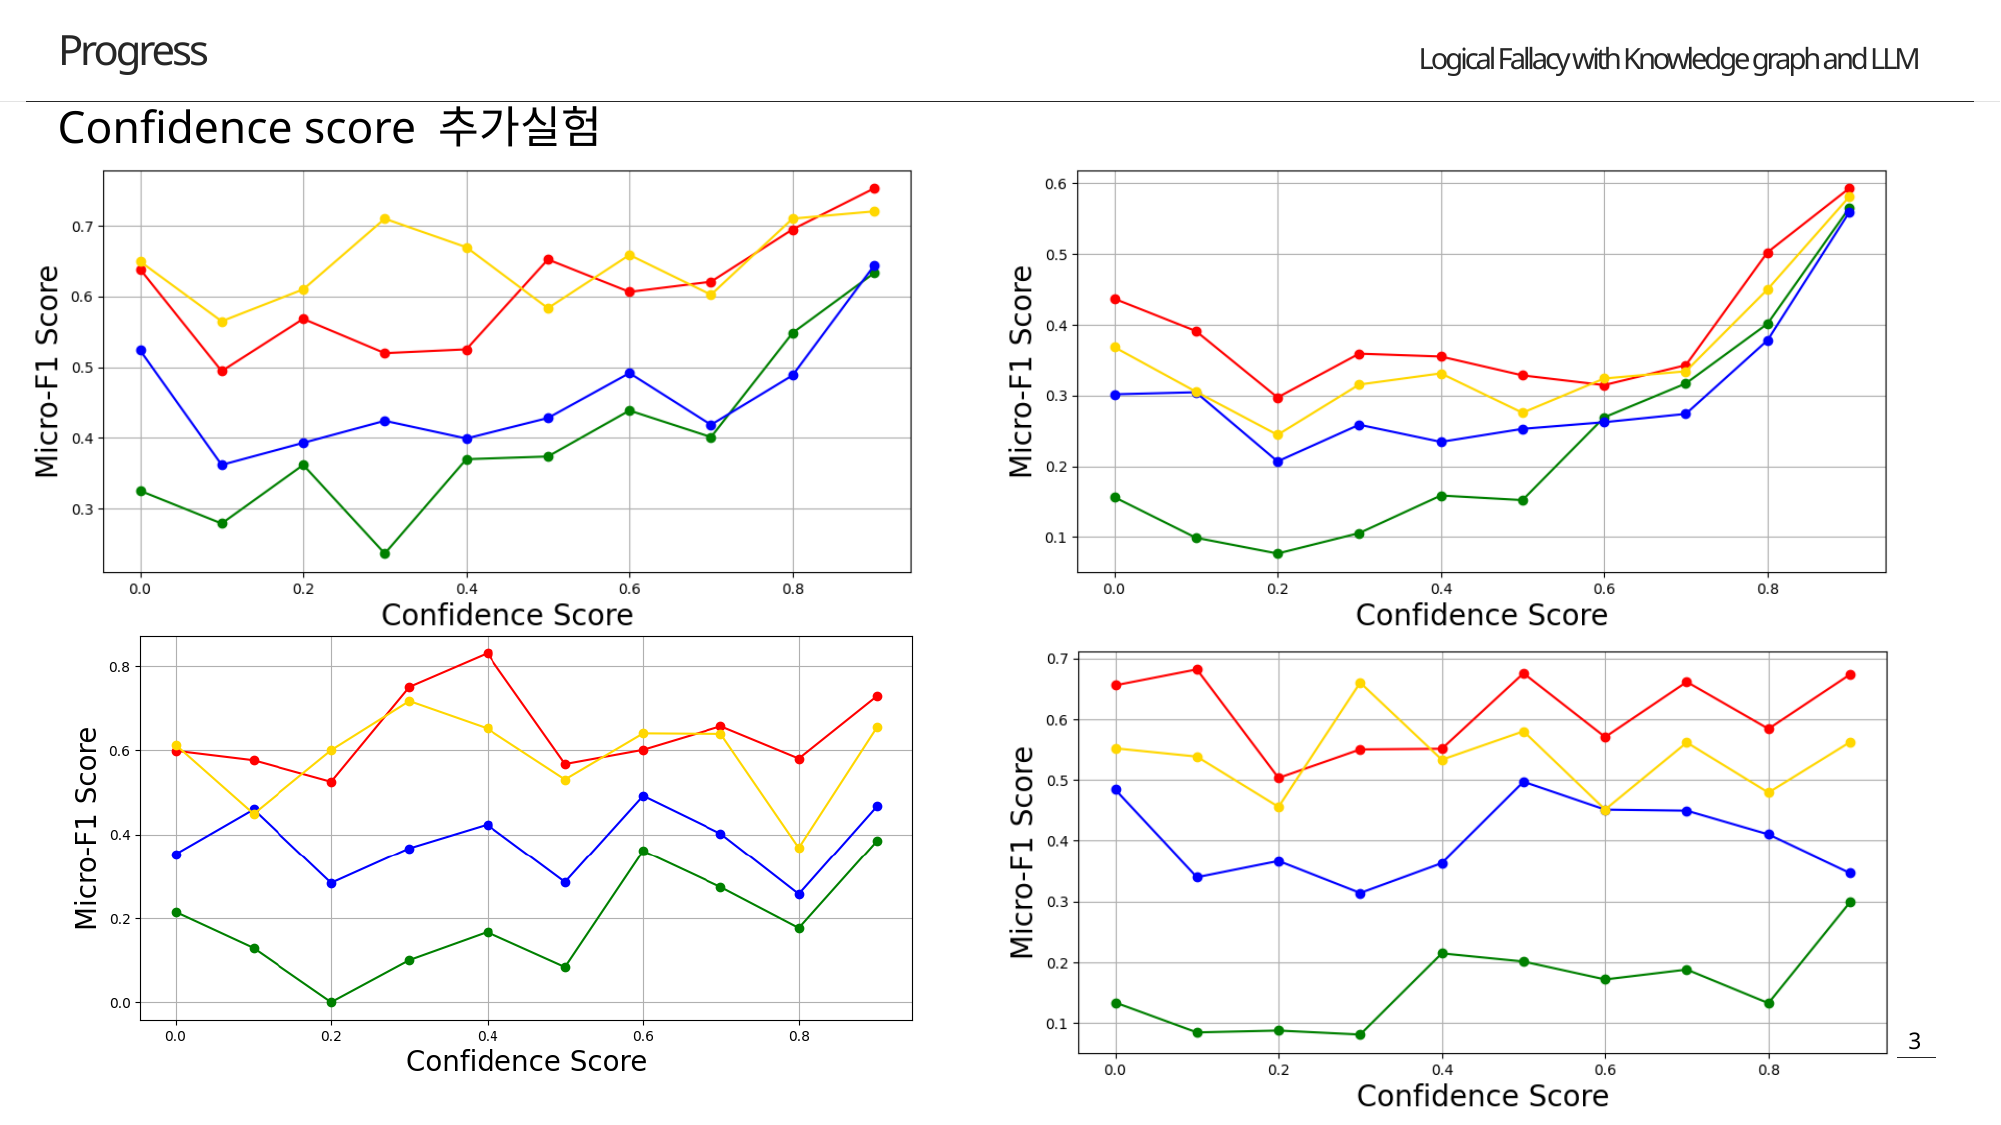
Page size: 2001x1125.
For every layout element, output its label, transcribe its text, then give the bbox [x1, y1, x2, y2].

list Progress [43, 0, 958, 91]
text_box Confidence score 추가실험 [42, 91, 1460, 160]
picture [25, 160, 921, 1086]
picture [999, 160, 1897, 1123]
